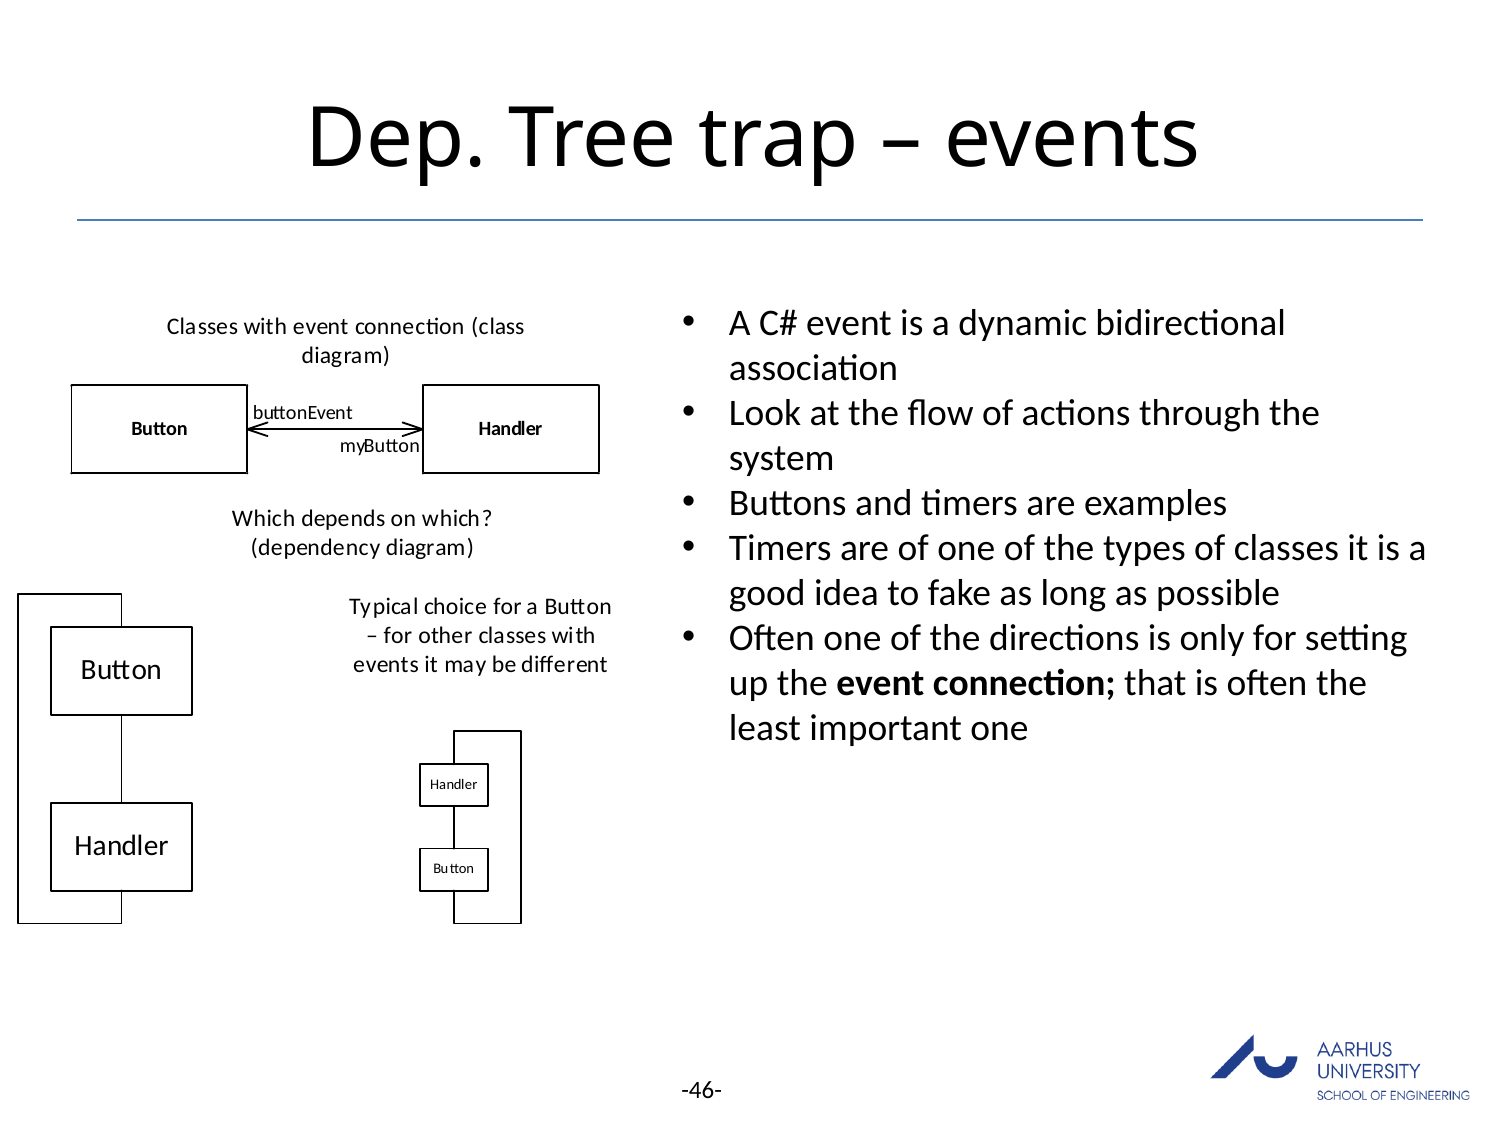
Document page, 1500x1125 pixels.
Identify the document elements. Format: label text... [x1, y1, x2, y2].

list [2, 255, 681, 970]
picture [1210, 1034, 1470, 1100]
title Dep. Tree trap – events [147, 39, 1359, 228]
text_box A C# event is a dynamic bidirectional association Look at the flow of actions through the system Buttons and timers are examples Timers are of one of the types of classes it is a good idea to fake as long as possible Often one of the directions is only for setting up the event connection; that is often the least important one [685, 290, 1446, 801]
